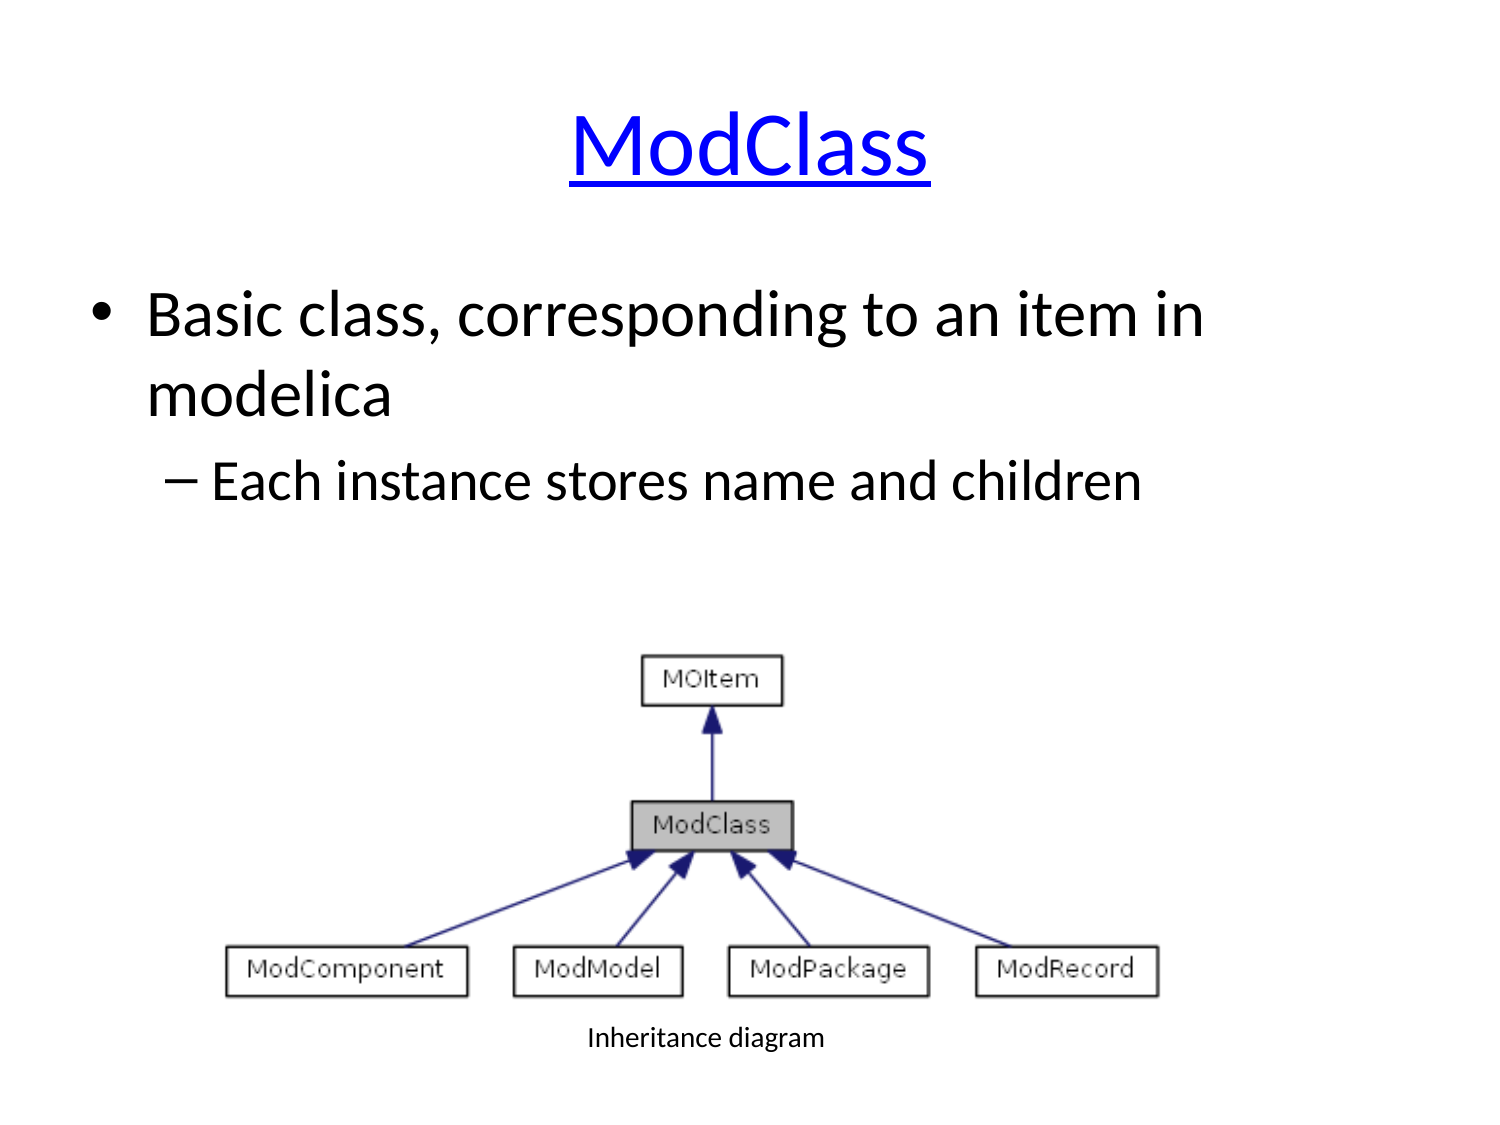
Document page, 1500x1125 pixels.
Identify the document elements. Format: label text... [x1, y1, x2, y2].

text_box Inheritance diagram [572, 1018, 999, 1061]
title ModClass [75, 45, 1425, 233]
list Basic class, corresponding to an item in modelica Each instance stores name and children [75, 262, 1425, 1005]
picture [218, 644, 1168, 1009]
